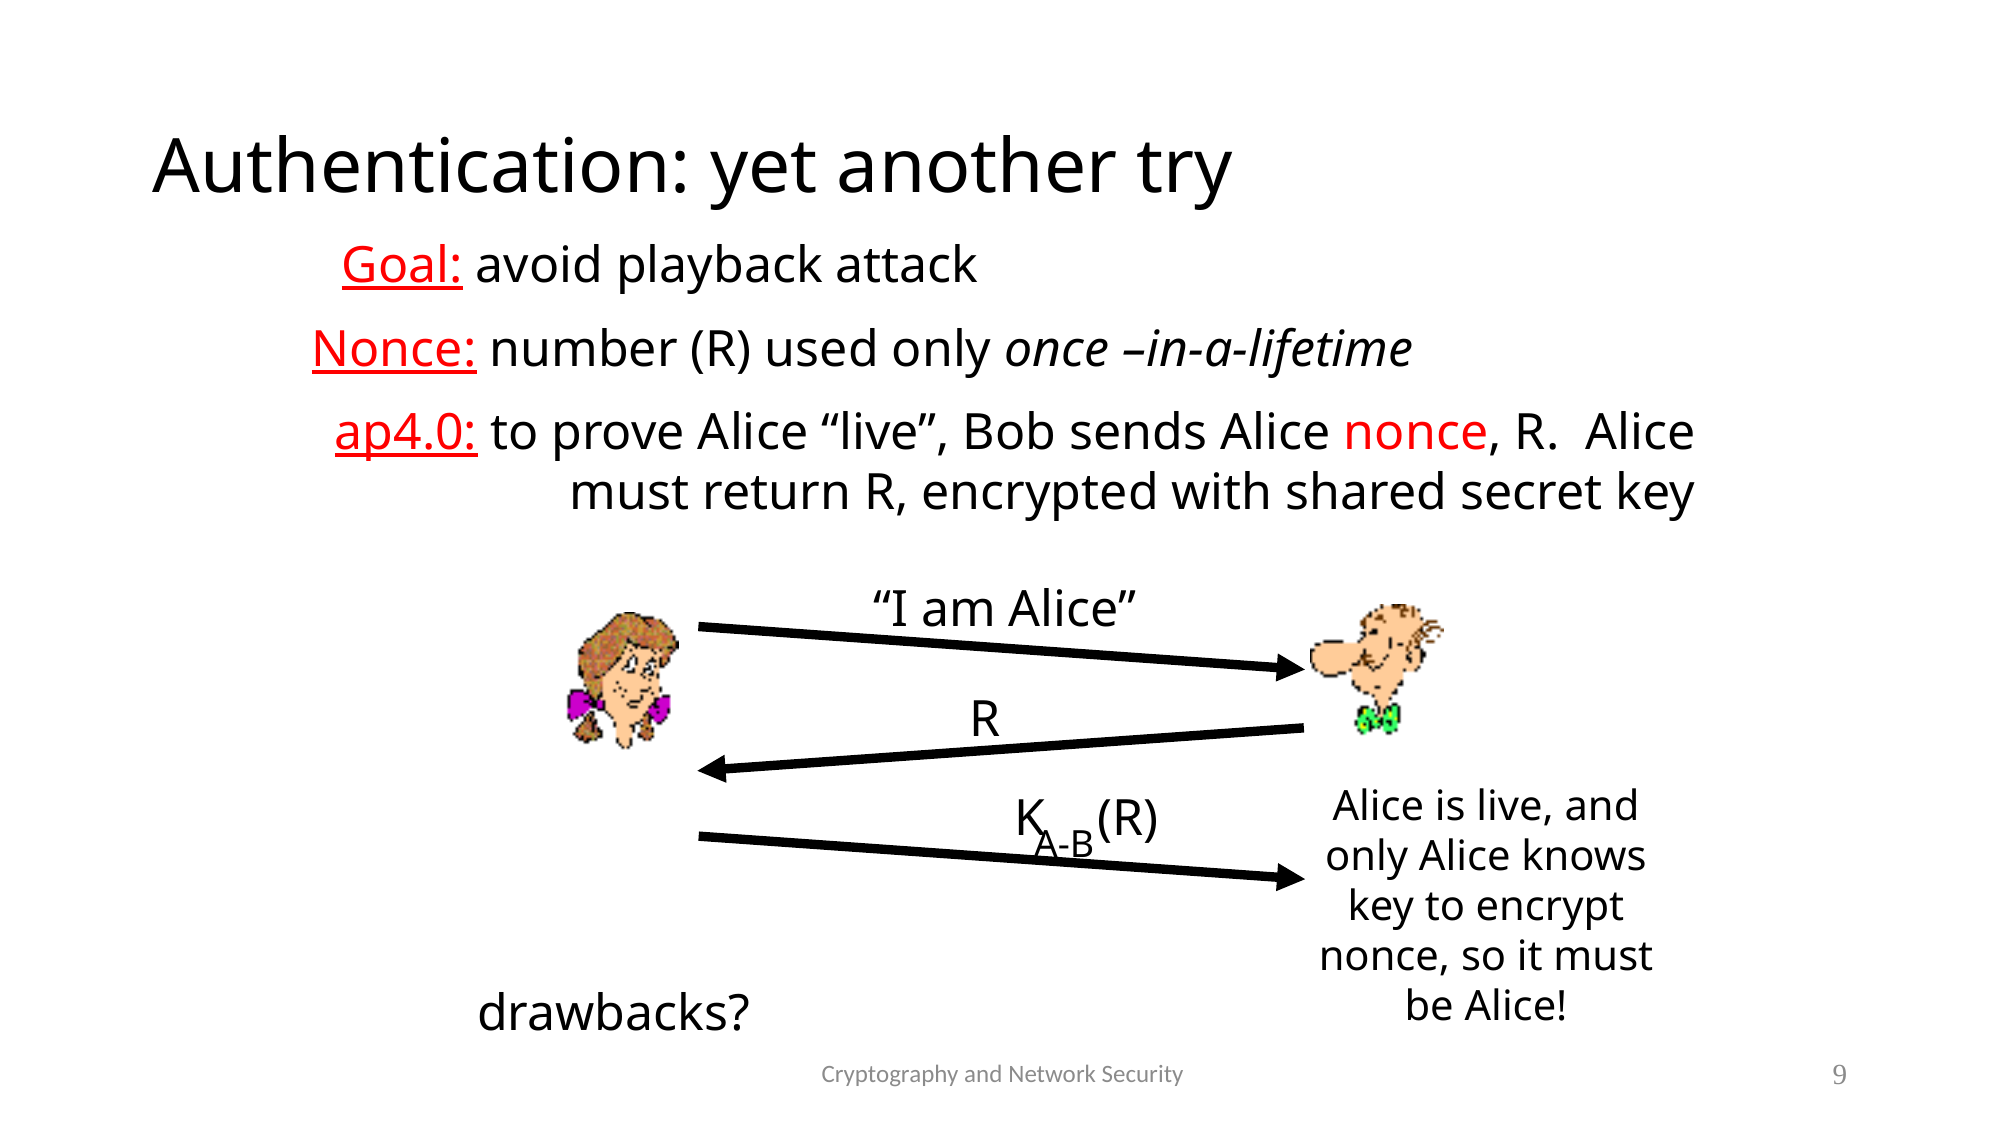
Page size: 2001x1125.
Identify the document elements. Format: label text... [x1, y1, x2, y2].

text_box [697, 752, 954, 777]
picture [563, 612, 679, 755]
text_box drawbacks? [449, 973, 765, 1049]
slide_number 9 [1412, 1042, 1863, 1103]
text_box “I am Alice” [858, 568, 1152, 644]
text_box Nonce: number (R) used only once –in-a-lifetime [296, 309, 1429, 385]
title Authentication: yet another try [137, 59, 1863, 278]
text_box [992, 778, 1181, 873]
picture [1310, 604, 1444, 741]
text_box R [954, 679, 1016, 755]
text_box Alice is live, and only Alice knows key to encrypt nonce, so it must be Alice! [1294, 771, 1678, 1036]
footer Cryptography and Network Security [662, 1042, 1338, 1103]
text_box [943, 644, 1305, 675]
text_box ap4.0: to prove Alice “live”, Bob sends Alice nonce, R. Alice must return R, encrypted with shared secret key [303, 392, 1711, 527]
text_box Goal: avoid playback attack [326, 224, 994, 300]
